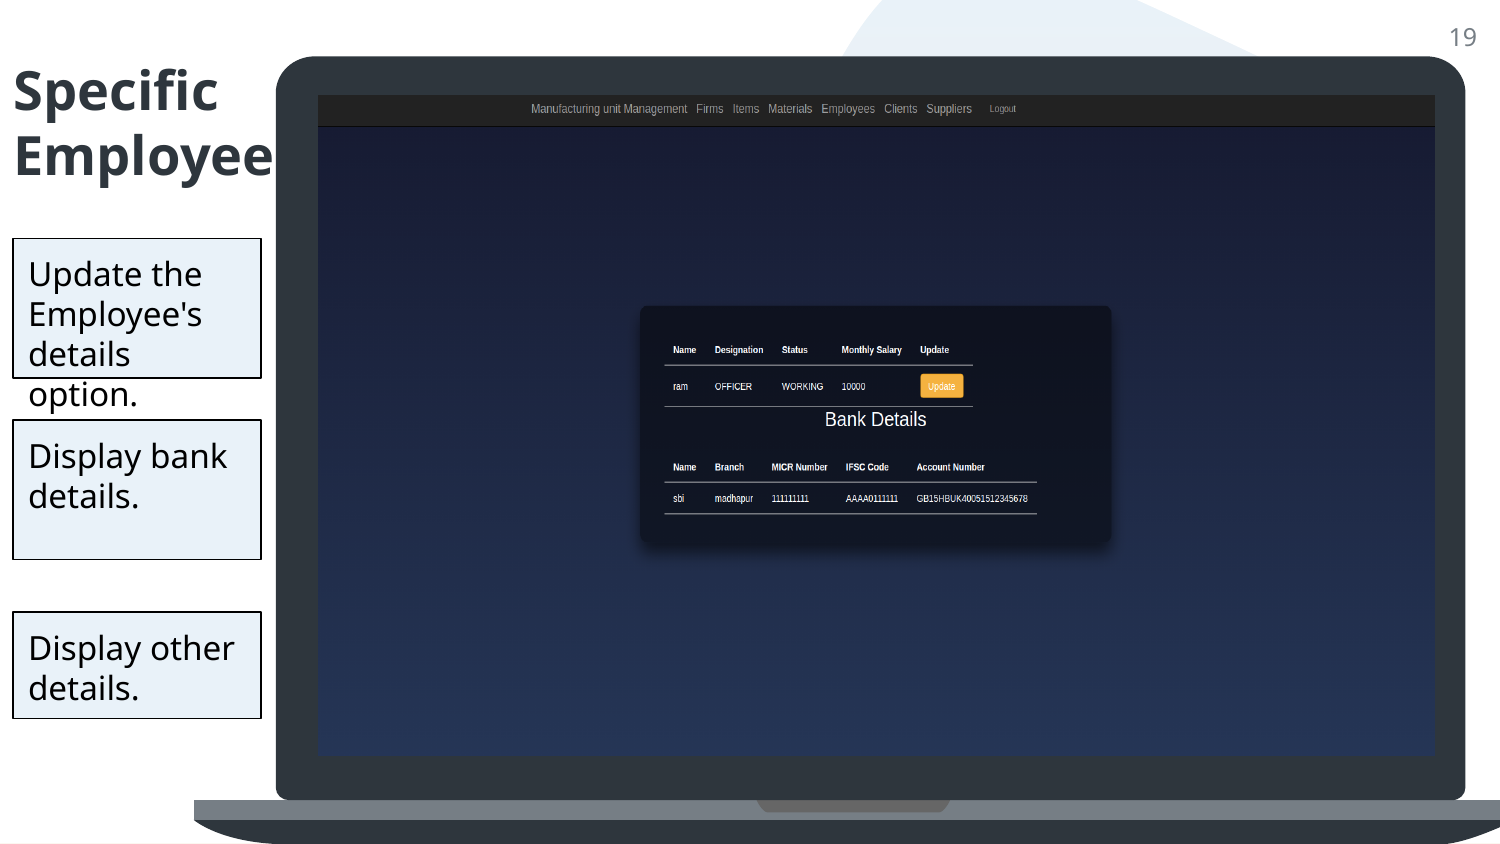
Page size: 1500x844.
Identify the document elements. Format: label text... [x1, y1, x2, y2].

title Specific Employee [13, 56, 307, 214]
slide_number ‹#› [1387, 21, 1478, 86]
text_box Display other details. [13, 612, 262, 719]
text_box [193, 799, 1500, 844]
text_box [275, 56, 1466, 798]
text_box Display bank details. [13, 420, 262, 560]
text_box Update the Employee's details option. [13, 238, 262, 379]
picture [318, 95, 1436, 756]
